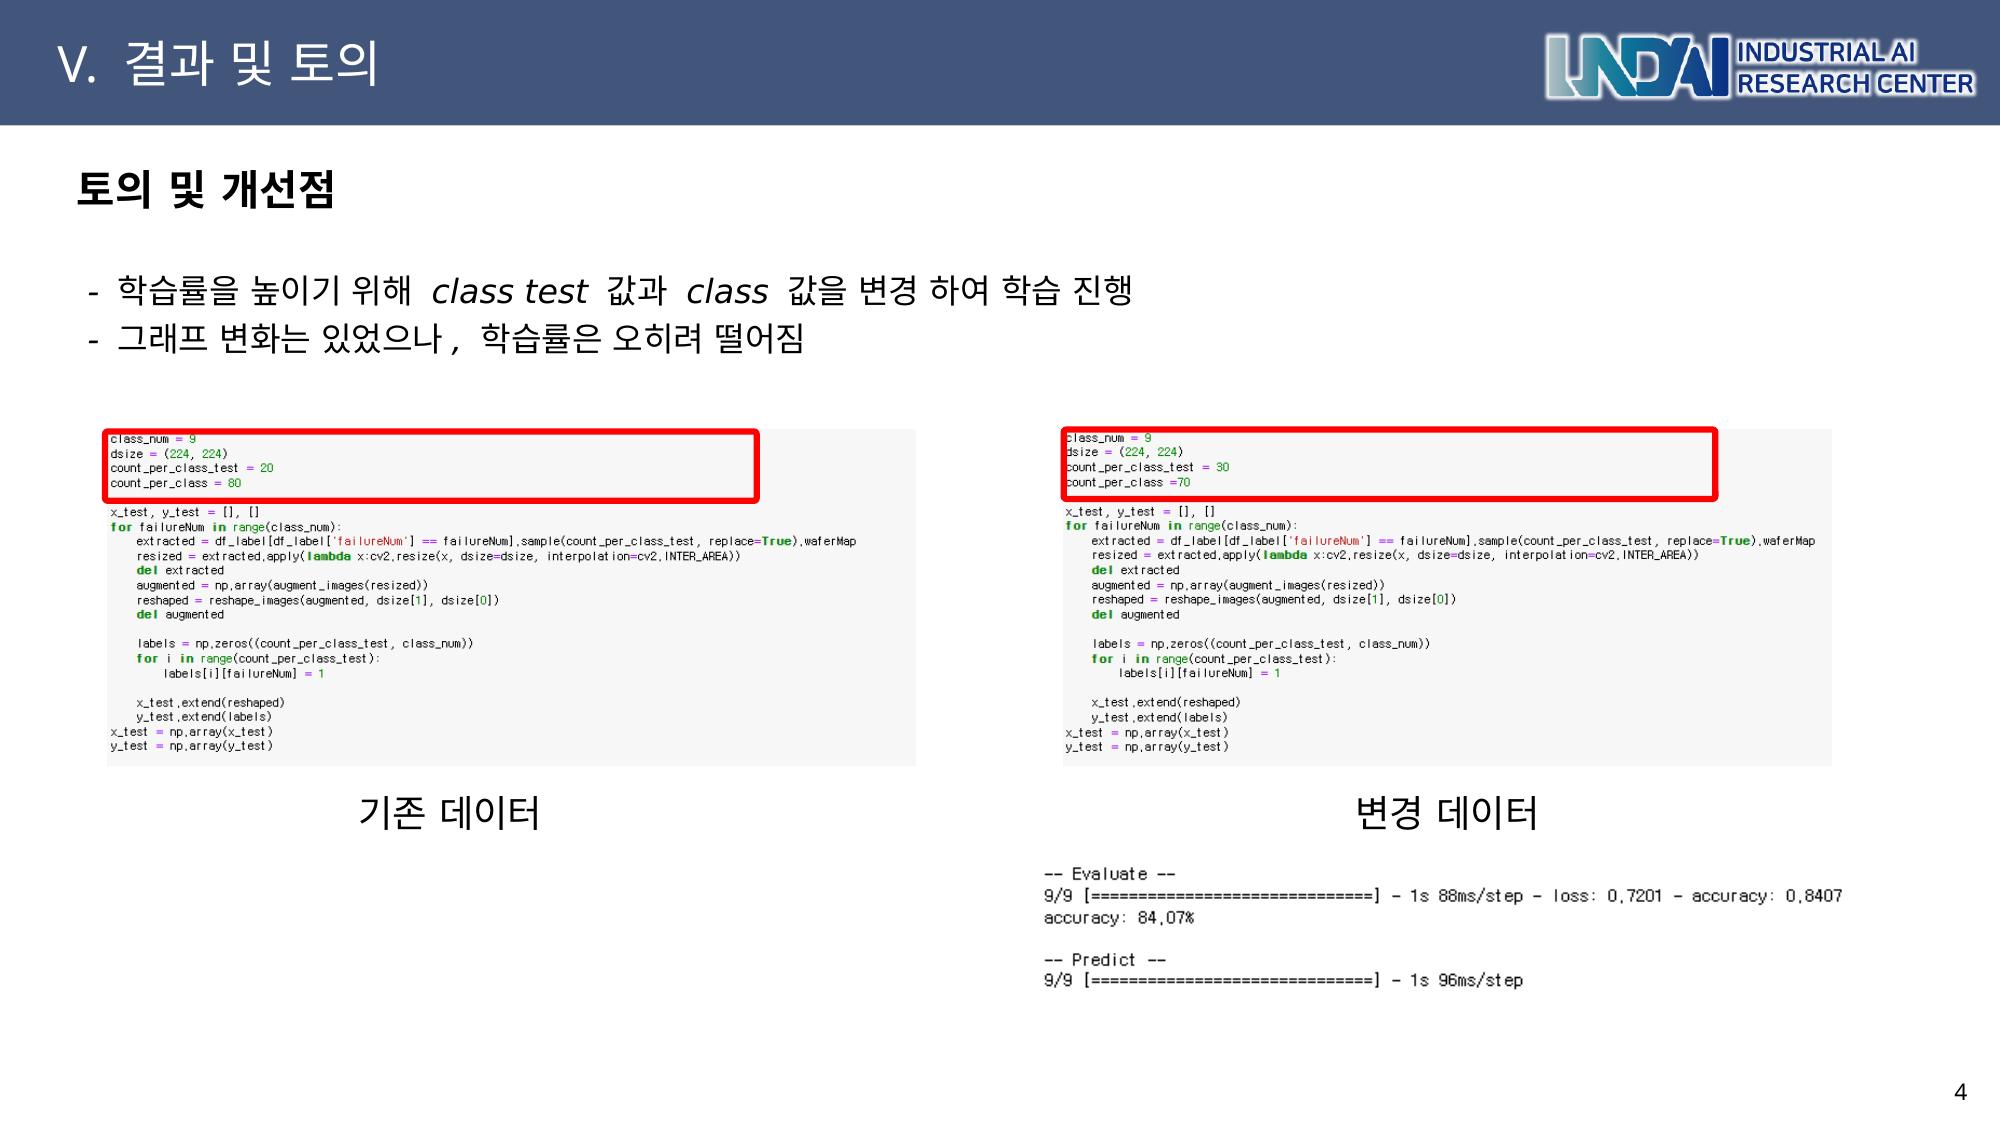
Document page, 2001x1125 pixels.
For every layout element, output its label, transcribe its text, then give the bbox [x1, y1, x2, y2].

text_box 기존 데이터 [343, 779, 558, 842]
picture [1537, 22, 1984, 106]
picture [1063, 429, 1832, 767]
picture [107, 429, 916, 767]
text_box 변경 데이터 [1340, 779, 1555, 842]
text_box 토의 및 개선점 - 학습률을 높이기 위해 class test 값과 class 값을 변경 하여 학습 진행 - 그래프 변화는 있었으나, 학습률은 오히려 떨어짐 [61, 158, 1431, 366]
picture [1039, 851, 1856, 1014]
text_box 4 [1939, 1070, 1983, 1113]
text_box V. 결과 및 토의 [40, 18, 1296, 107]
text_box [0, 0, 2000, 127]
